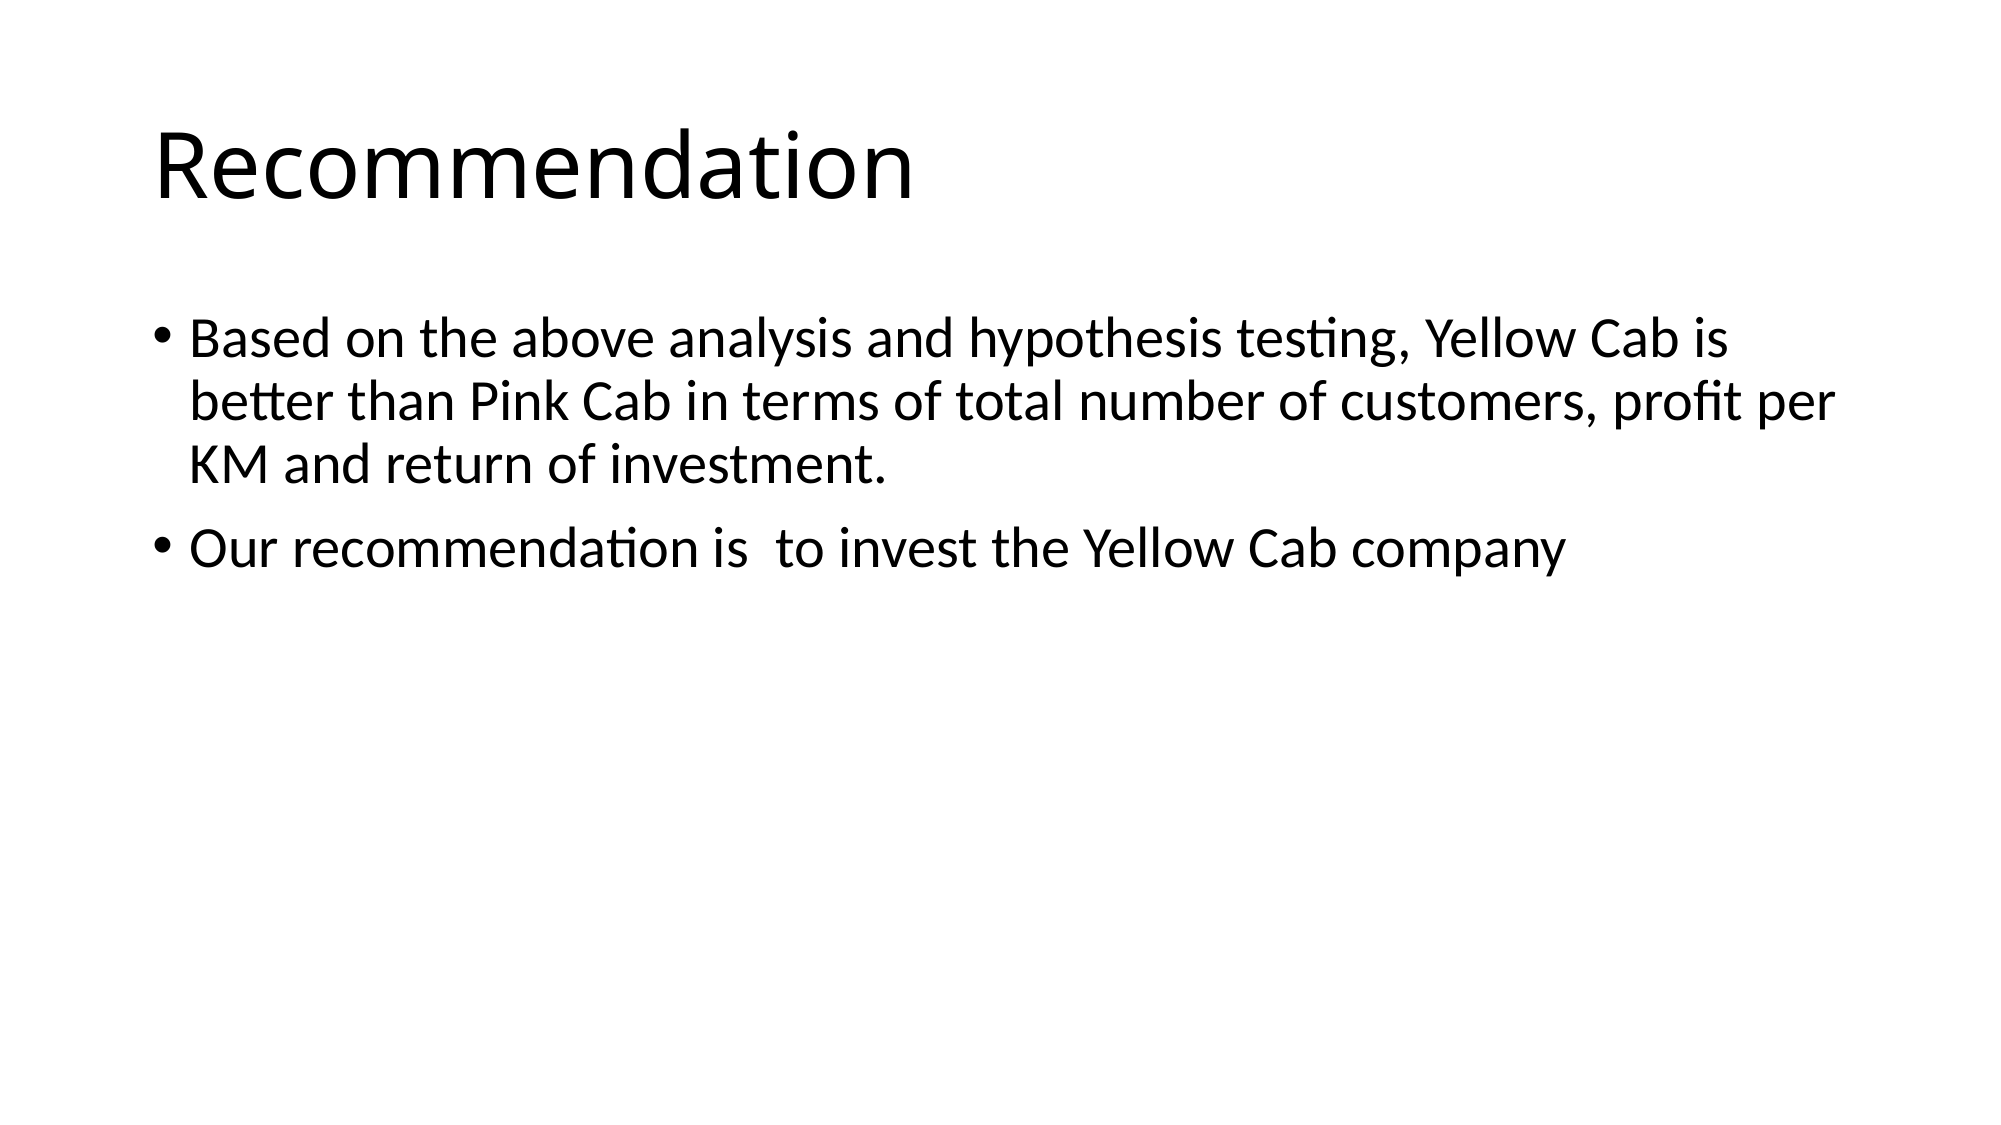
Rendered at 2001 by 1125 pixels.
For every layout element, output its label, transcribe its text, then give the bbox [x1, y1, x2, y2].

title Recommendation [137, 59, 1863, 278]
list Based on the above analysis and hypothesis testing, Yellow Cab is better than Pink Cab in terms of total number of customers, profit per KM and return of investment. Our recommendation is to invest the Yellow Cab company [137, 299, 1863, 1014]
